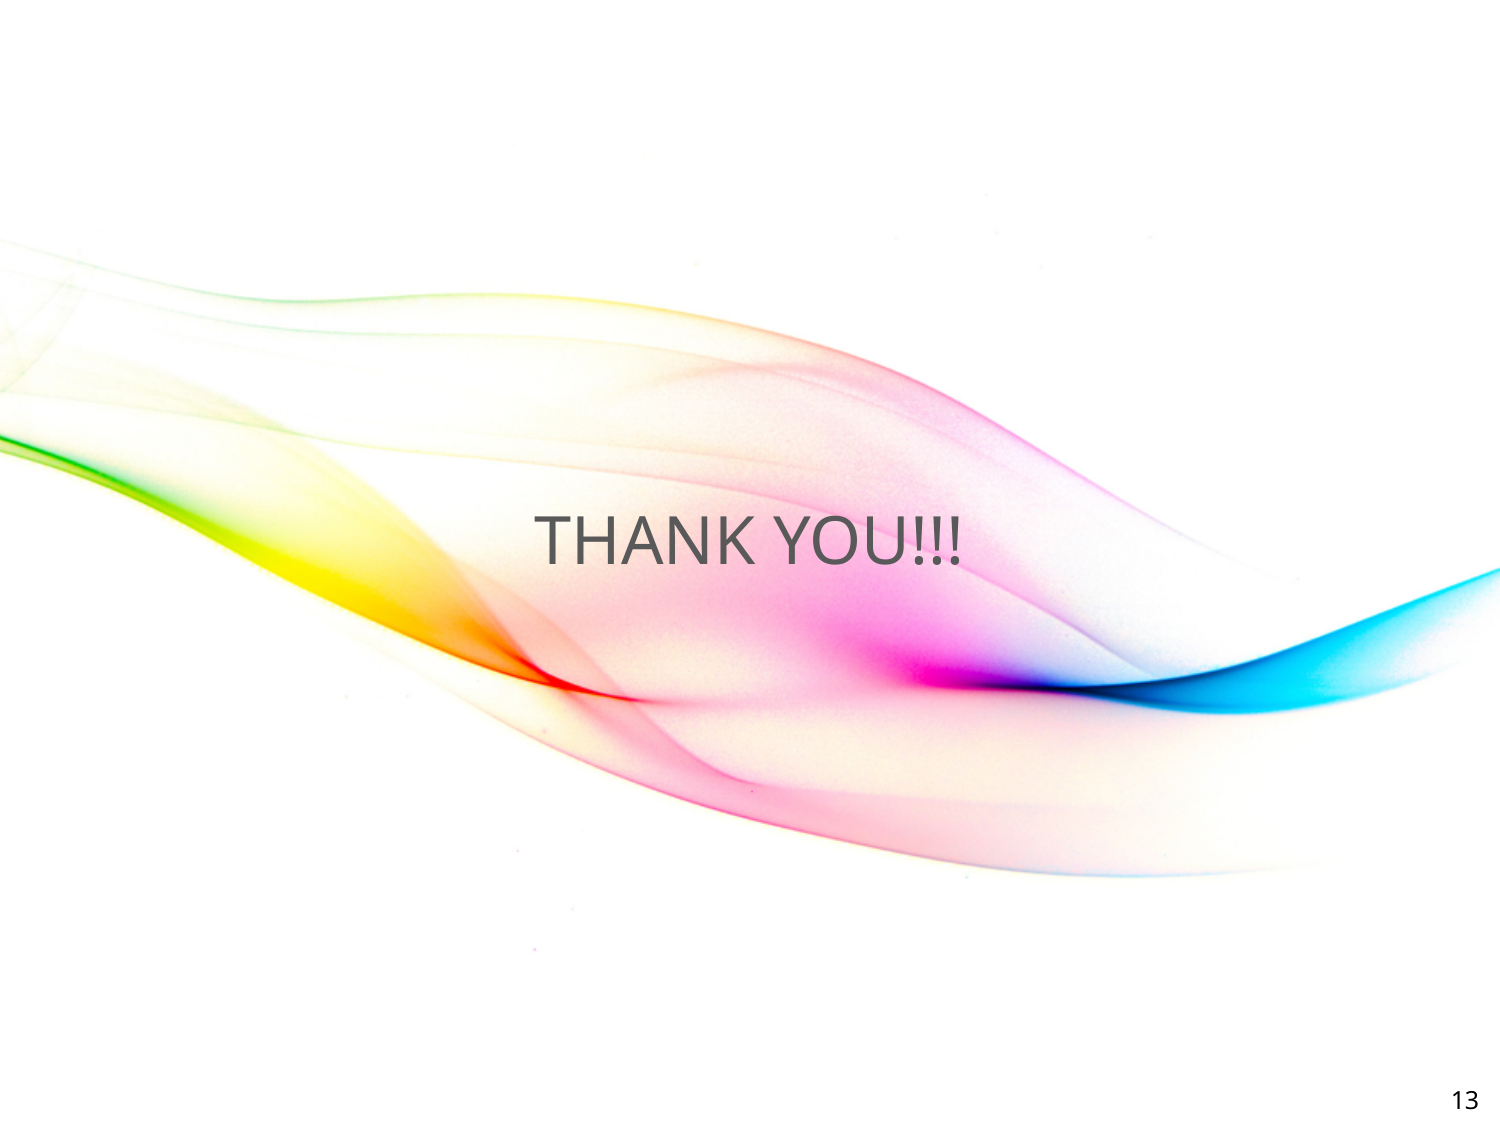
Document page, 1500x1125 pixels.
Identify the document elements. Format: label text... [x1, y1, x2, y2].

slide_number 13 [1144, 1080, 1495, 1123]
picture [0, 140, 1500, 985]
